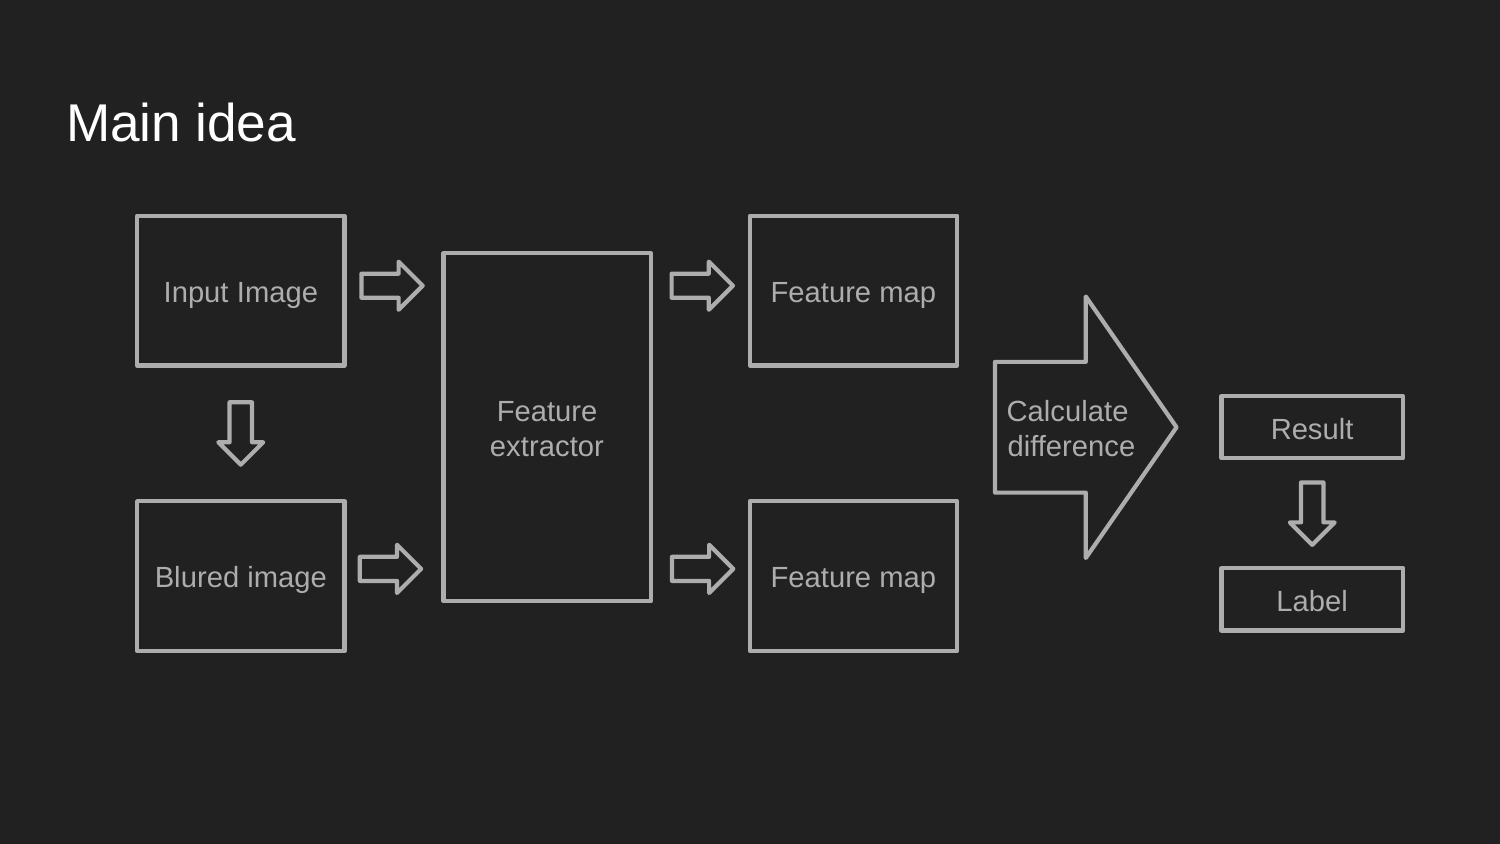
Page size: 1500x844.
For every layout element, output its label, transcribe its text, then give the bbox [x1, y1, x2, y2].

text_box Feature extractor [441, 251, 653, 603]
text_box [669, 542, 736, 595]
text_box [669, 259, 736, 312]
text_box [992, 294, 1150, 385]
text_box [992, 470, 1150, 561]
text_box [359, 259, 425, 312]
text_box [216, 400, 266, 467]
text_box Label [1219, 566, 1405, 633]
text_box [357, 542, 424, 595]
text_box Blured image [135, 499, 347, 653]
text_box Feature map [748, 214, 959, 368]
title Main idea [51, 72, 1449, 167]
text_box Feature map [748, 499, 959, 653]
text_box Input Image [135, 214, 347, 368]
text_box Calculate difference [980, 385, 1163, 470]
text_box Result [1219, 394, 1405, 460]
text_box [1287, 480, 1337, 547]
text_box [1163, 404, 1179, 451]
